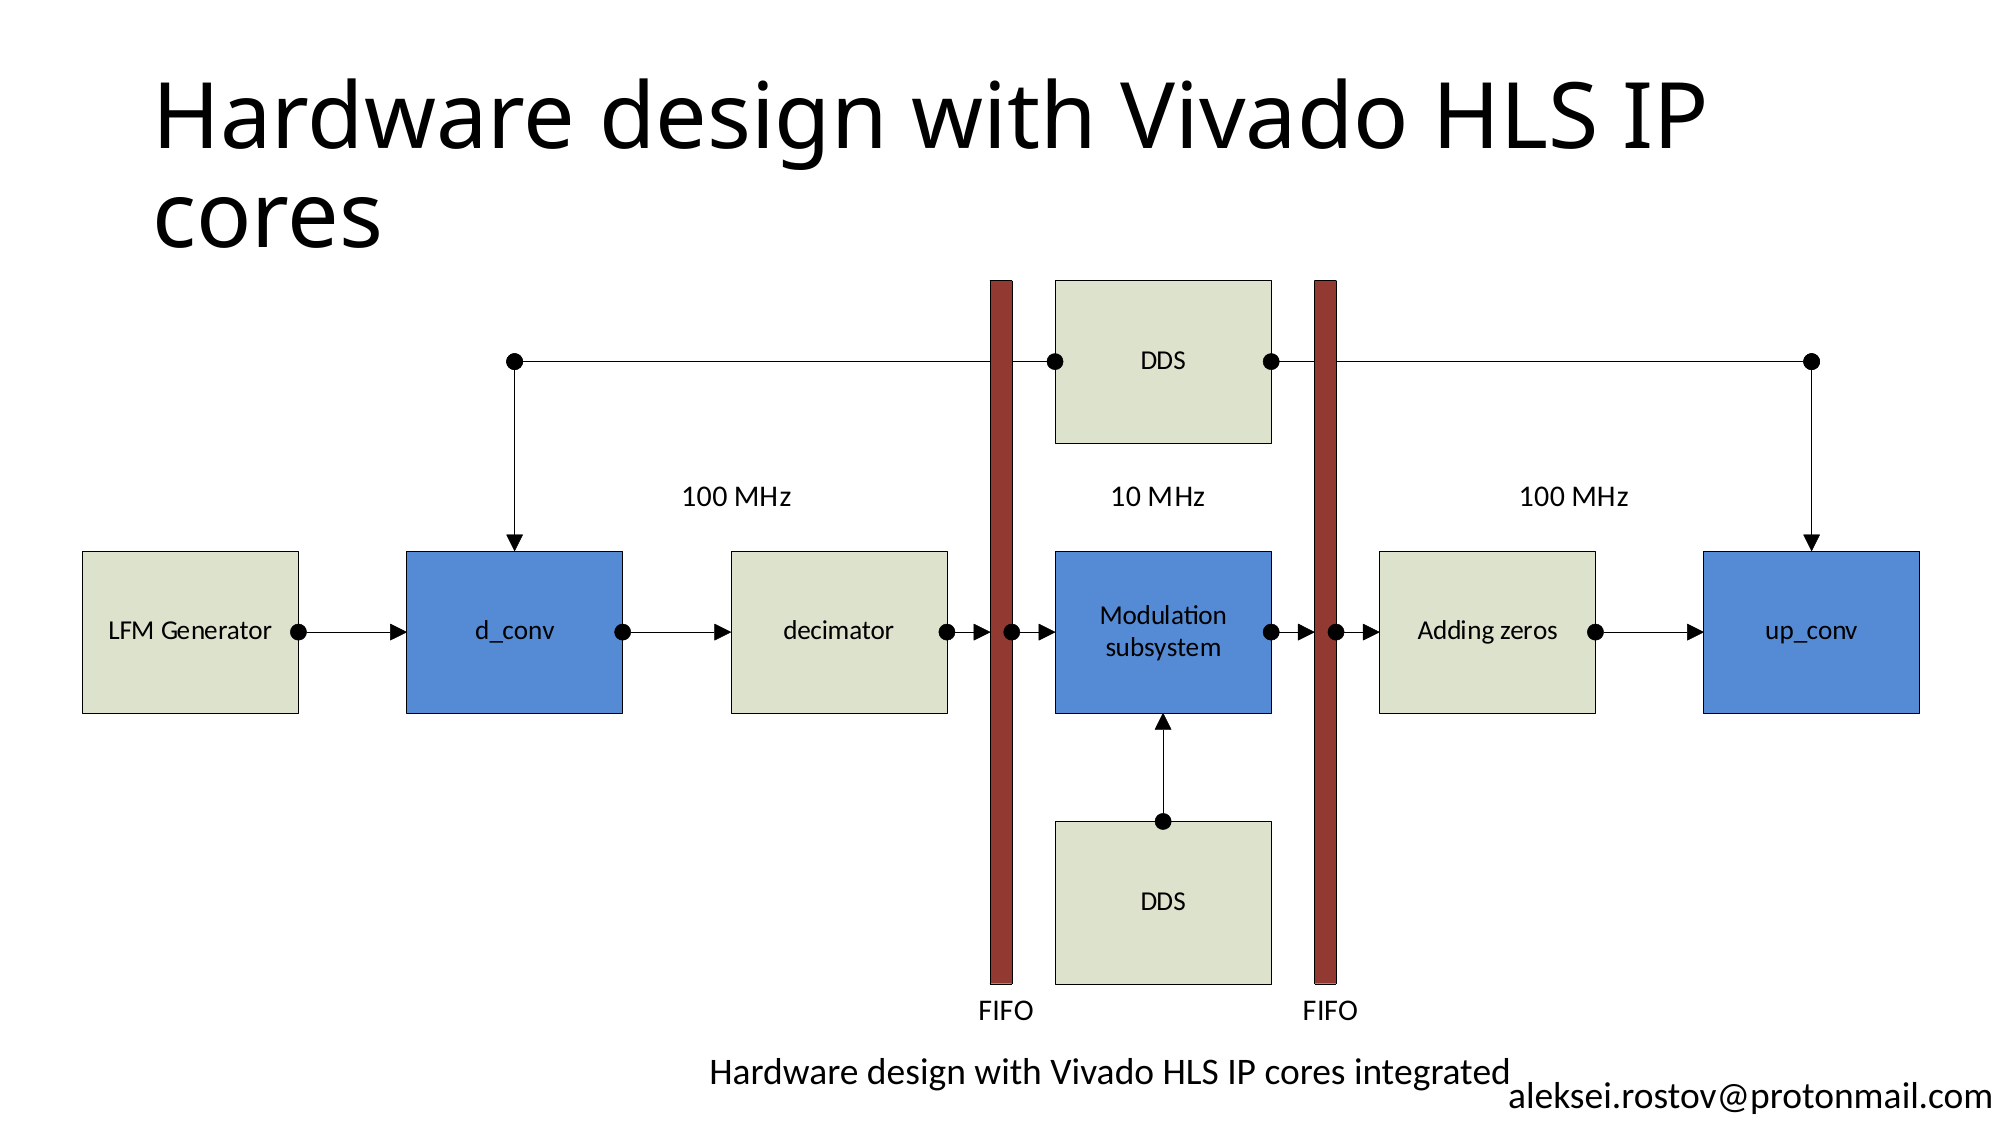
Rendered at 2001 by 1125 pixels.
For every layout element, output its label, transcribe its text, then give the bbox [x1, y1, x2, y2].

picture [79, 277, 1921, 1045]
text_box Hardware design with Vivado HLS IP cores integrated [694, 1045, 1624, 1100]
text_box aleksei.rostov@protonmail.com [1493, 1064, 2000, 1124]
title Hardware design with Vivado HLS IP cores [137, 59, 1863, 277]
